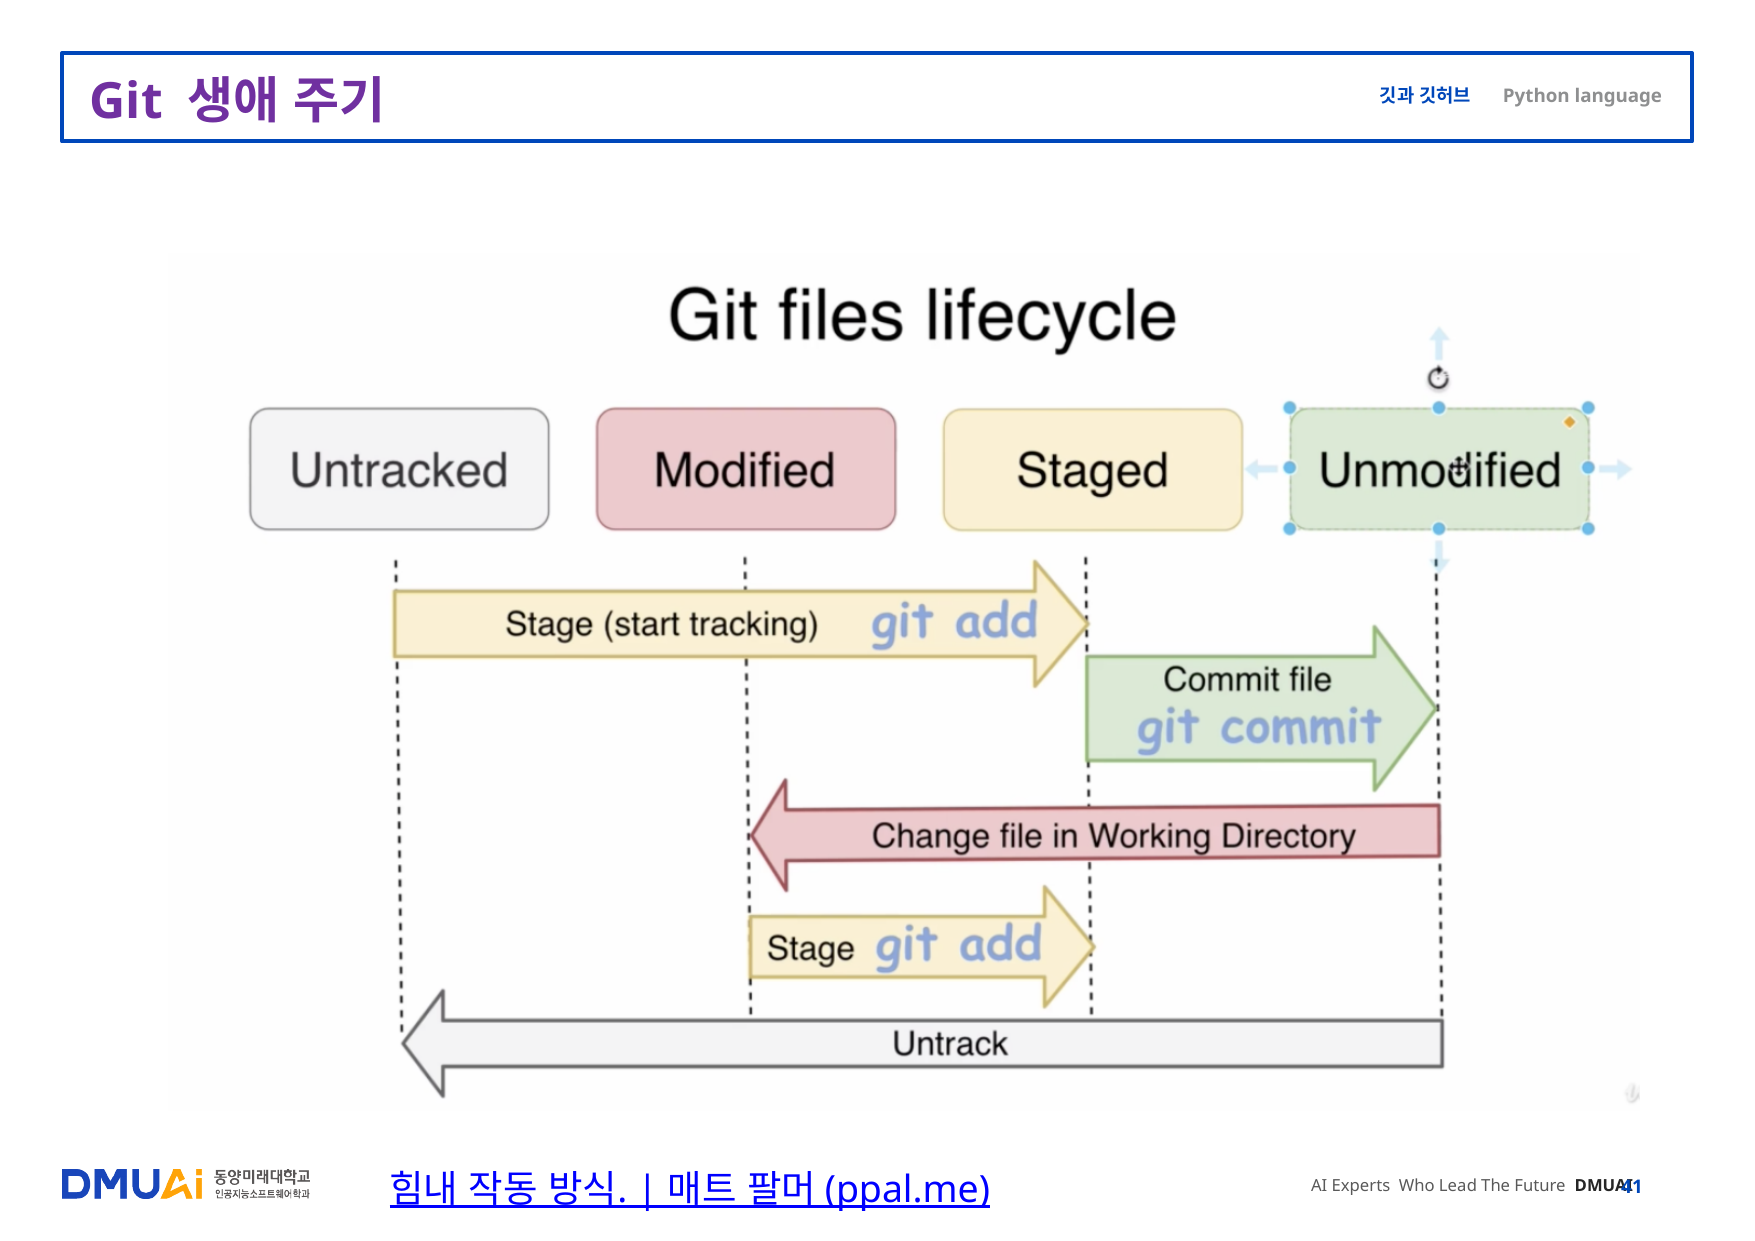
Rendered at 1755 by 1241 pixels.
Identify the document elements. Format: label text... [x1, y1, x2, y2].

text_box 힘내 작동 방식. | 매트 팔머 (ppal.me) [374, 1157, 1006, 1227]
title Git 생애 주기 [72, 69, 1586, 128]
picture [62, 1169, 310, 1199]
picture [168, 253, 1640, 1118]
